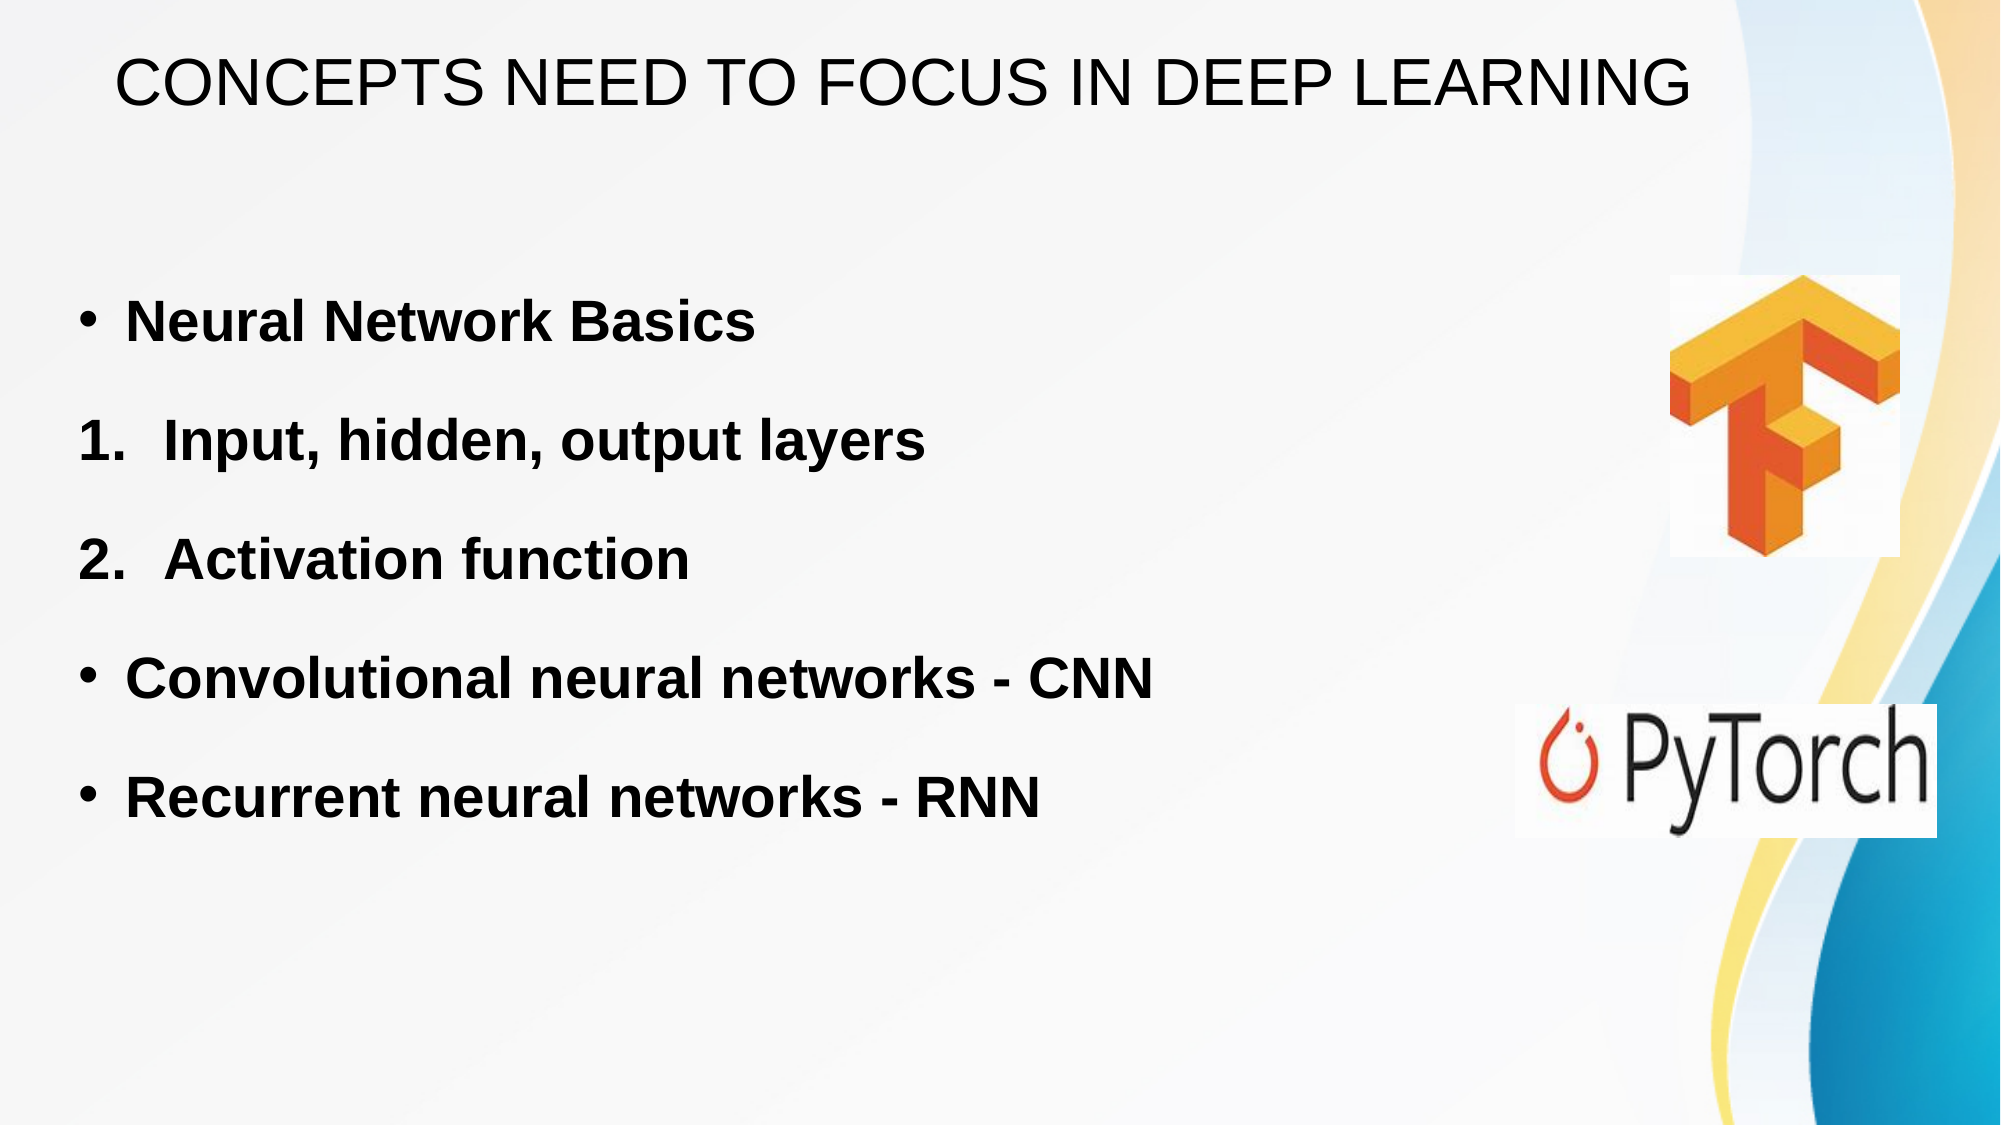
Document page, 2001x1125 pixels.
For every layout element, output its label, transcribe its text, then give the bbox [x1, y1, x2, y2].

title CONCEPTS NEED TO FOCUS IN DEEP LEARNING [99, 30, 1901, 127]
text_box Neural Network Basics Input, hidden, output layers Activation function Convolutional neural networks - CNN Recurrent neural networks - RNN [64, 226, 1443, 836]
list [1515, 704, 1937, 838]
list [1670, 275, 1900, 557]
picture [0, 0, 2001, 1125]
